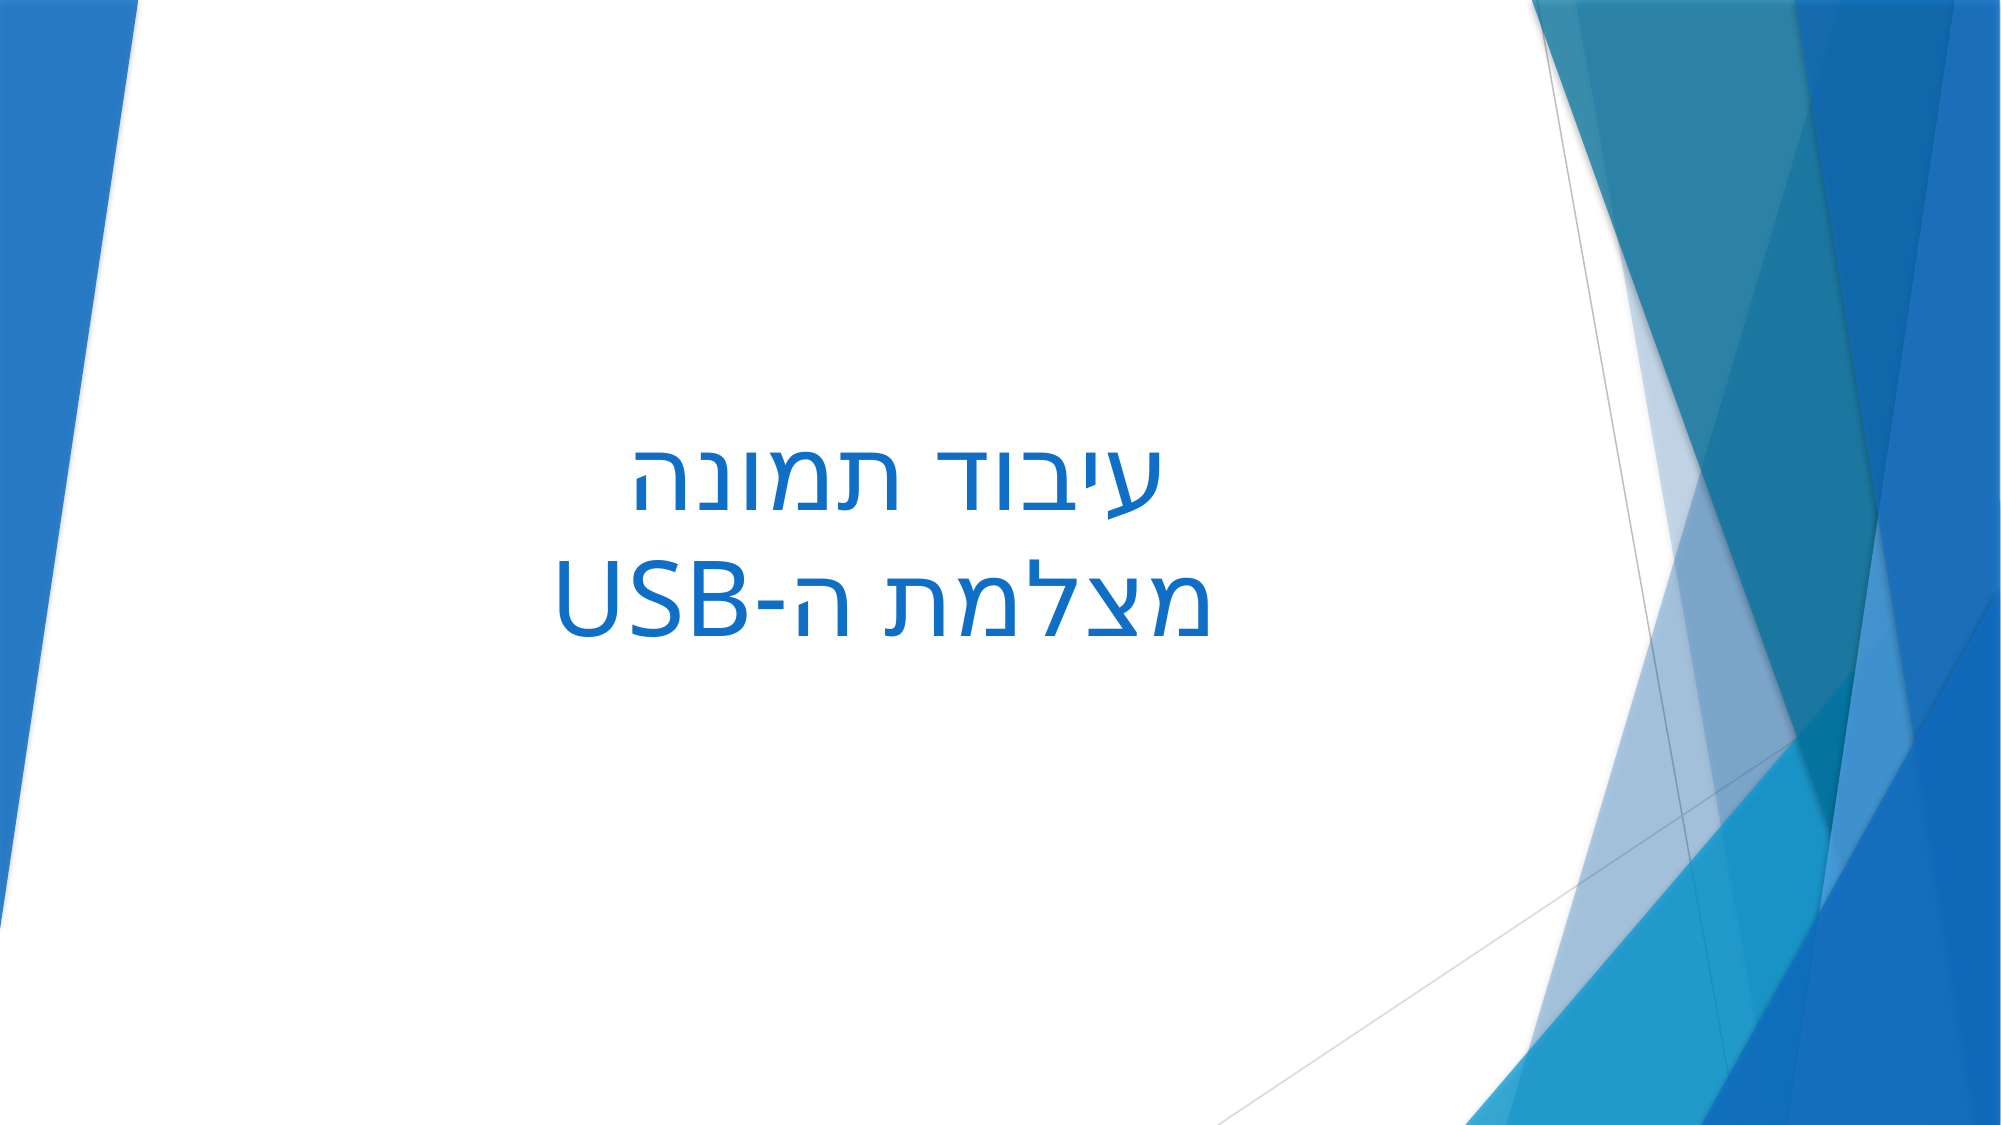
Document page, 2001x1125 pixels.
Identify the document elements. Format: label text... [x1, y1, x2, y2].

title עיבוד תמונה מצלמת ה-USB [247, 394, 1522, 665]
